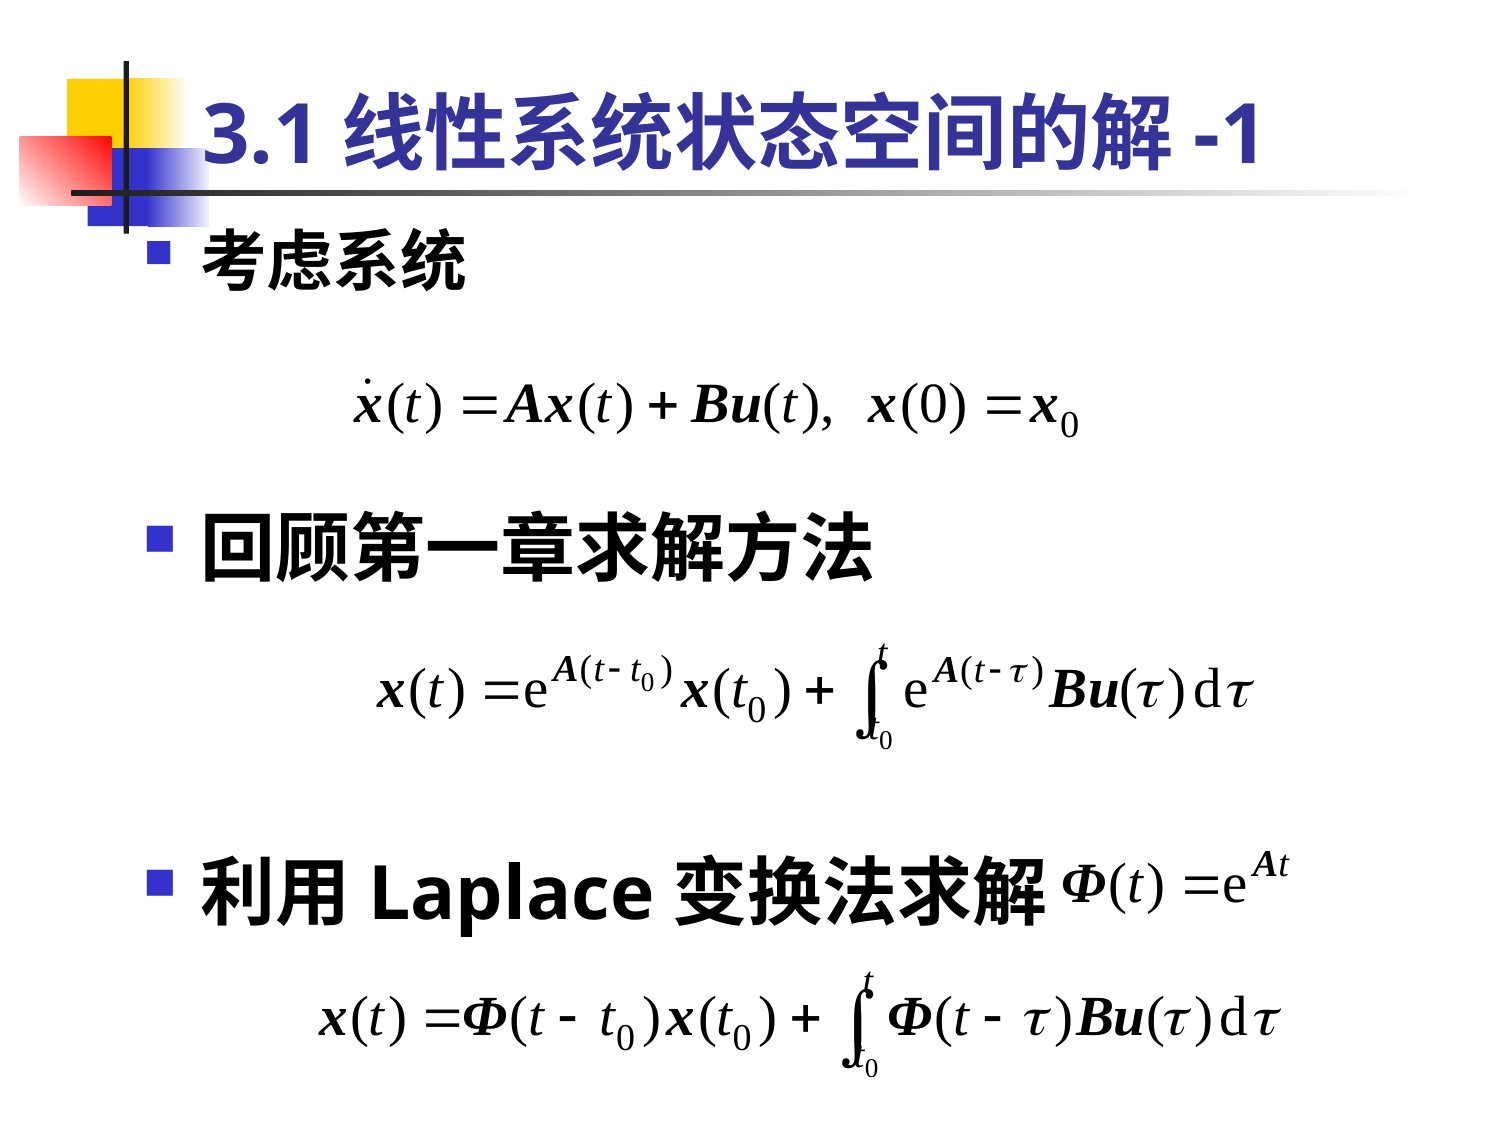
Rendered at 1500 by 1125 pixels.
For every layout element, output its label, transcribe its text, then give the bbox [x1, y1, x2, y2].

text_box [339, 362, 1093, 451]
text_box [1054, 831, 1305, 930]
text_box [304, 948, 1294, 1091]
list 考虑系统 回顾第一章求解方法 利用Laplace变换法求解 [128, 210, 1470, 1007]
title 3.1线性系统状态空间的解-1 [187, 1, 1467, 188]
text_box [362, 620, 1271, 763]
